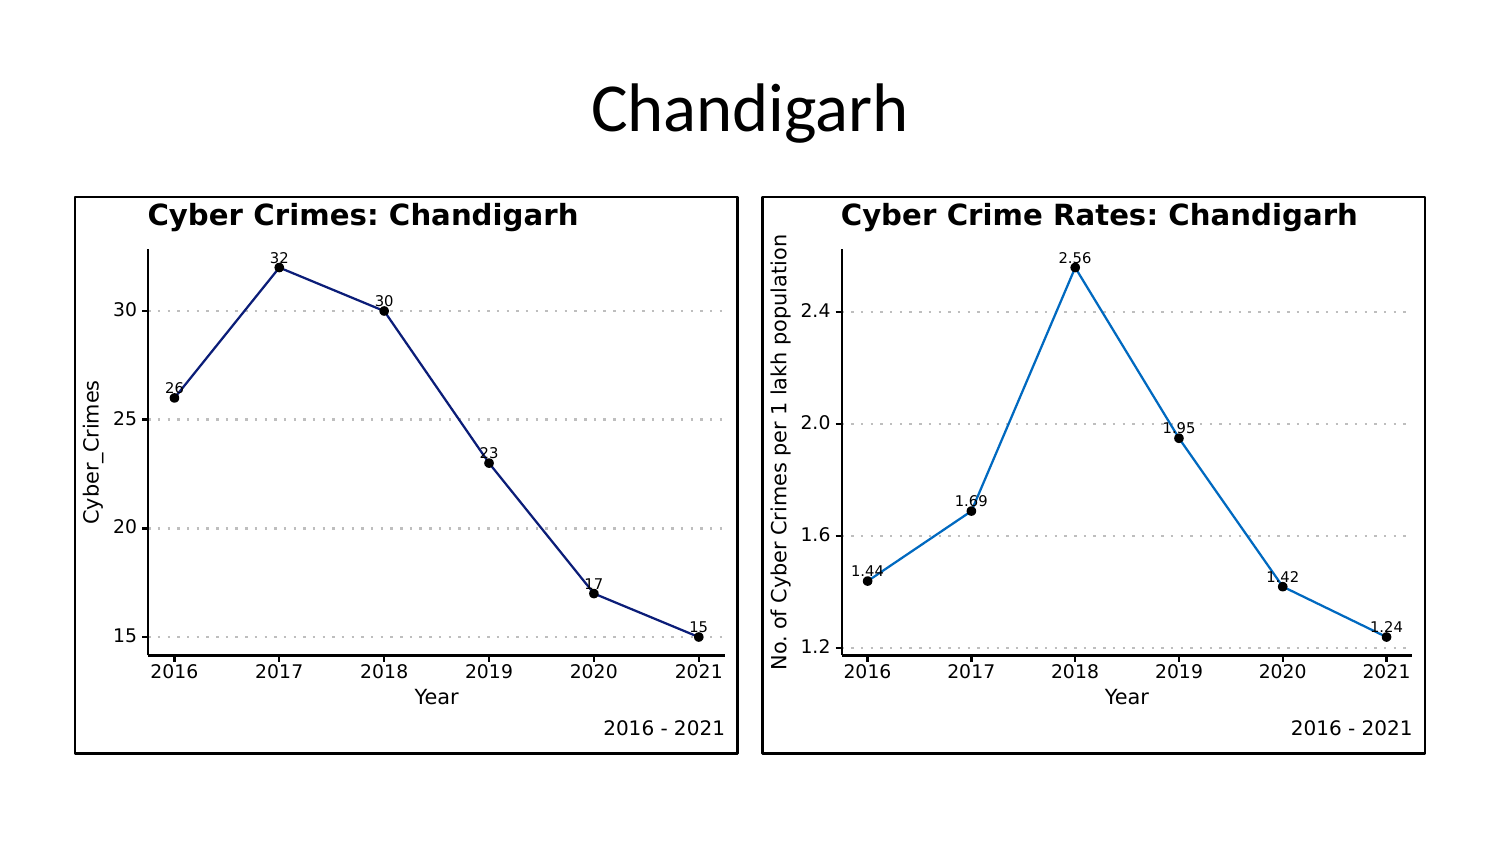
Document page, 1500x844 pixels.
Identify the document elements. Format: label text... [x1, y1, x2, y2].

title Chandigarh [75, 33, 1425, 175]
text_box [762, 196, 1426, 754]
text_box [74, 196, 738, 754]
